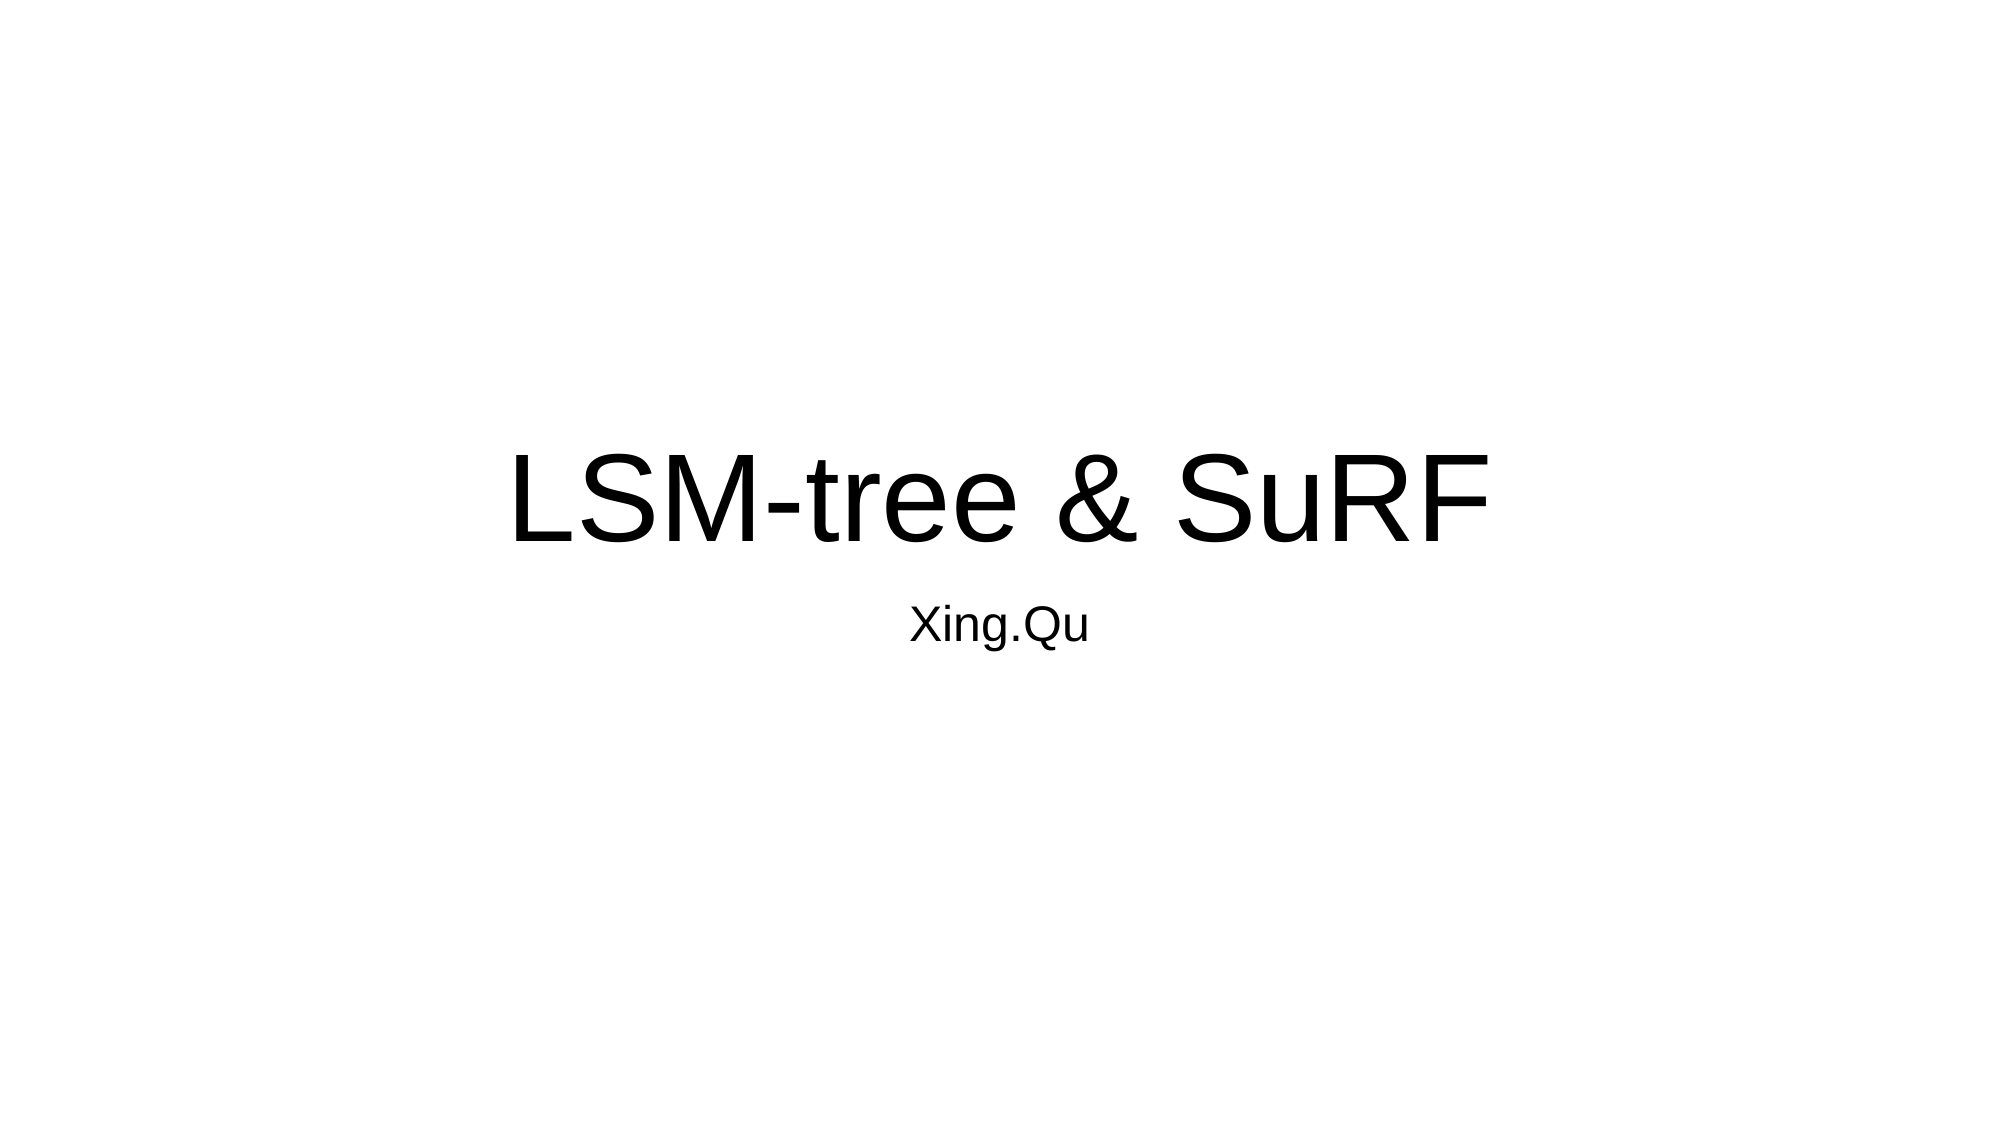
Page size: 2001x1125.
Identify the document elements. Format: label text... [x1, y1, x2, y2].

title LSM-tree & SuRF [249, 184, 1750, 576]
subtitle Xing.Qu [249, 590, 1750, 863]
